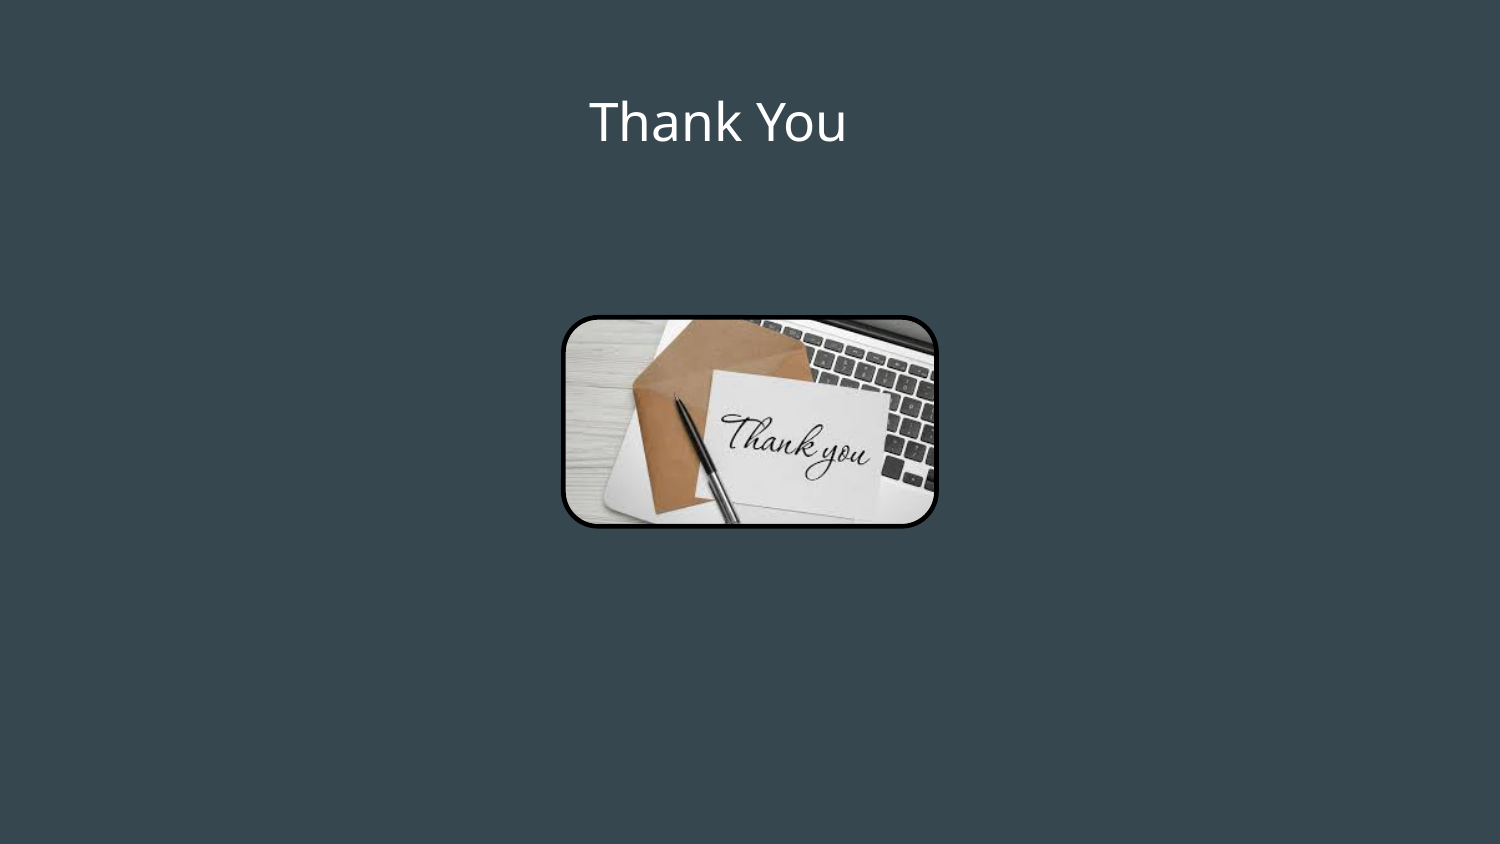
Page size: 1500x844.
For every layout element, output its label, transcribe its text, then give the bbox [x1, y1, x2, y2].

picture [563, 317, 937, 527]
list [51, 189, 1449, 502]
title Thank You [51, 72, 1449, 167]
